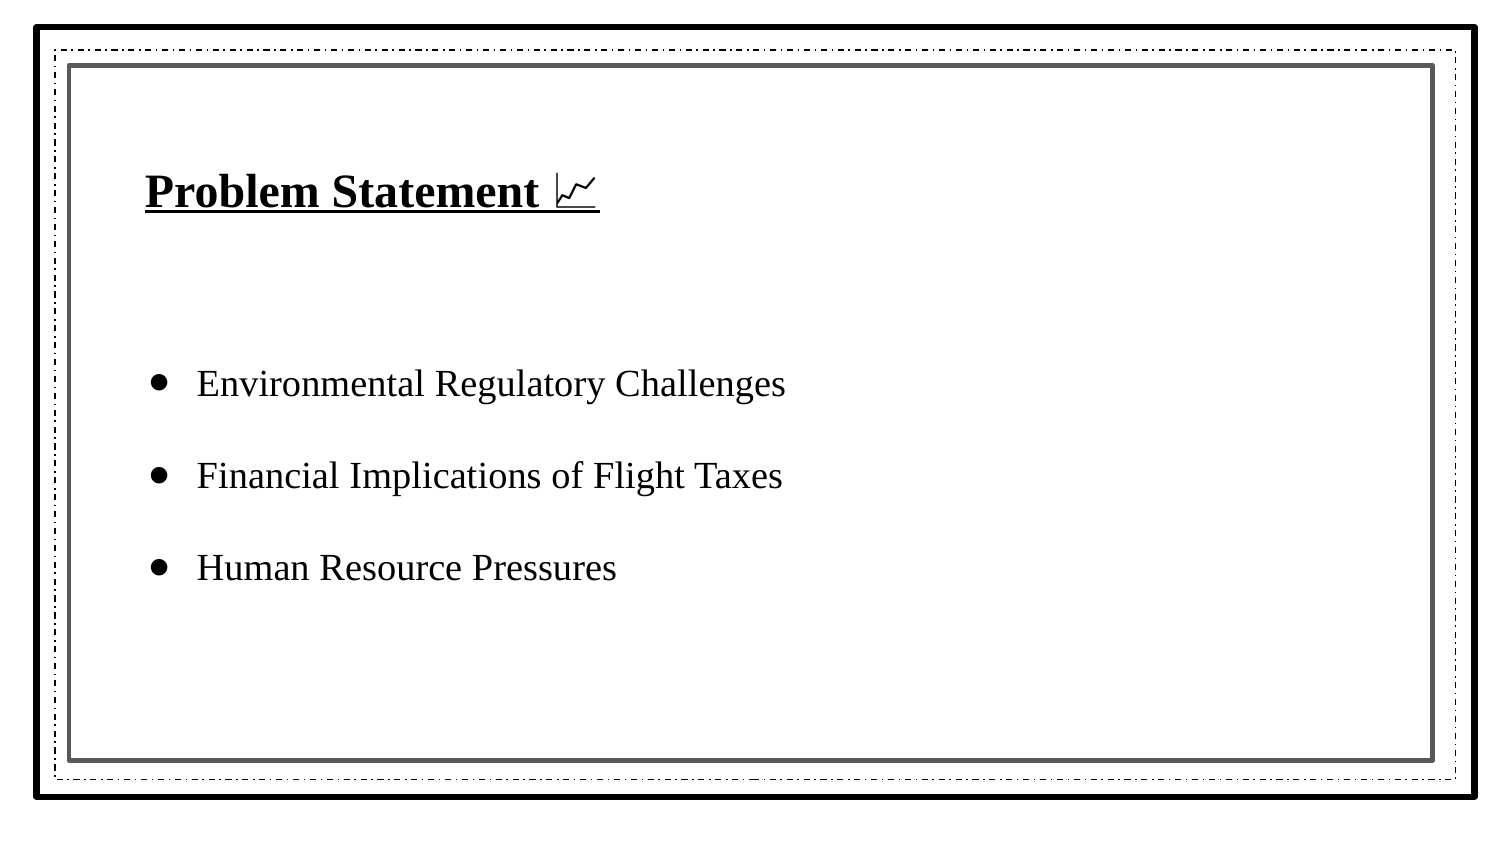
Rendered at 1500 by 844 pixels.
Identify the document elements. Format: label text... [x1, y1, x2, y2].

list Problem Statement 📈 [129, 135, 1182, 276]
list Environmental Regulatory Challenges Financial Implications of Flight Taxes Human Resource Pressures [121, 297, 1224, 604]
